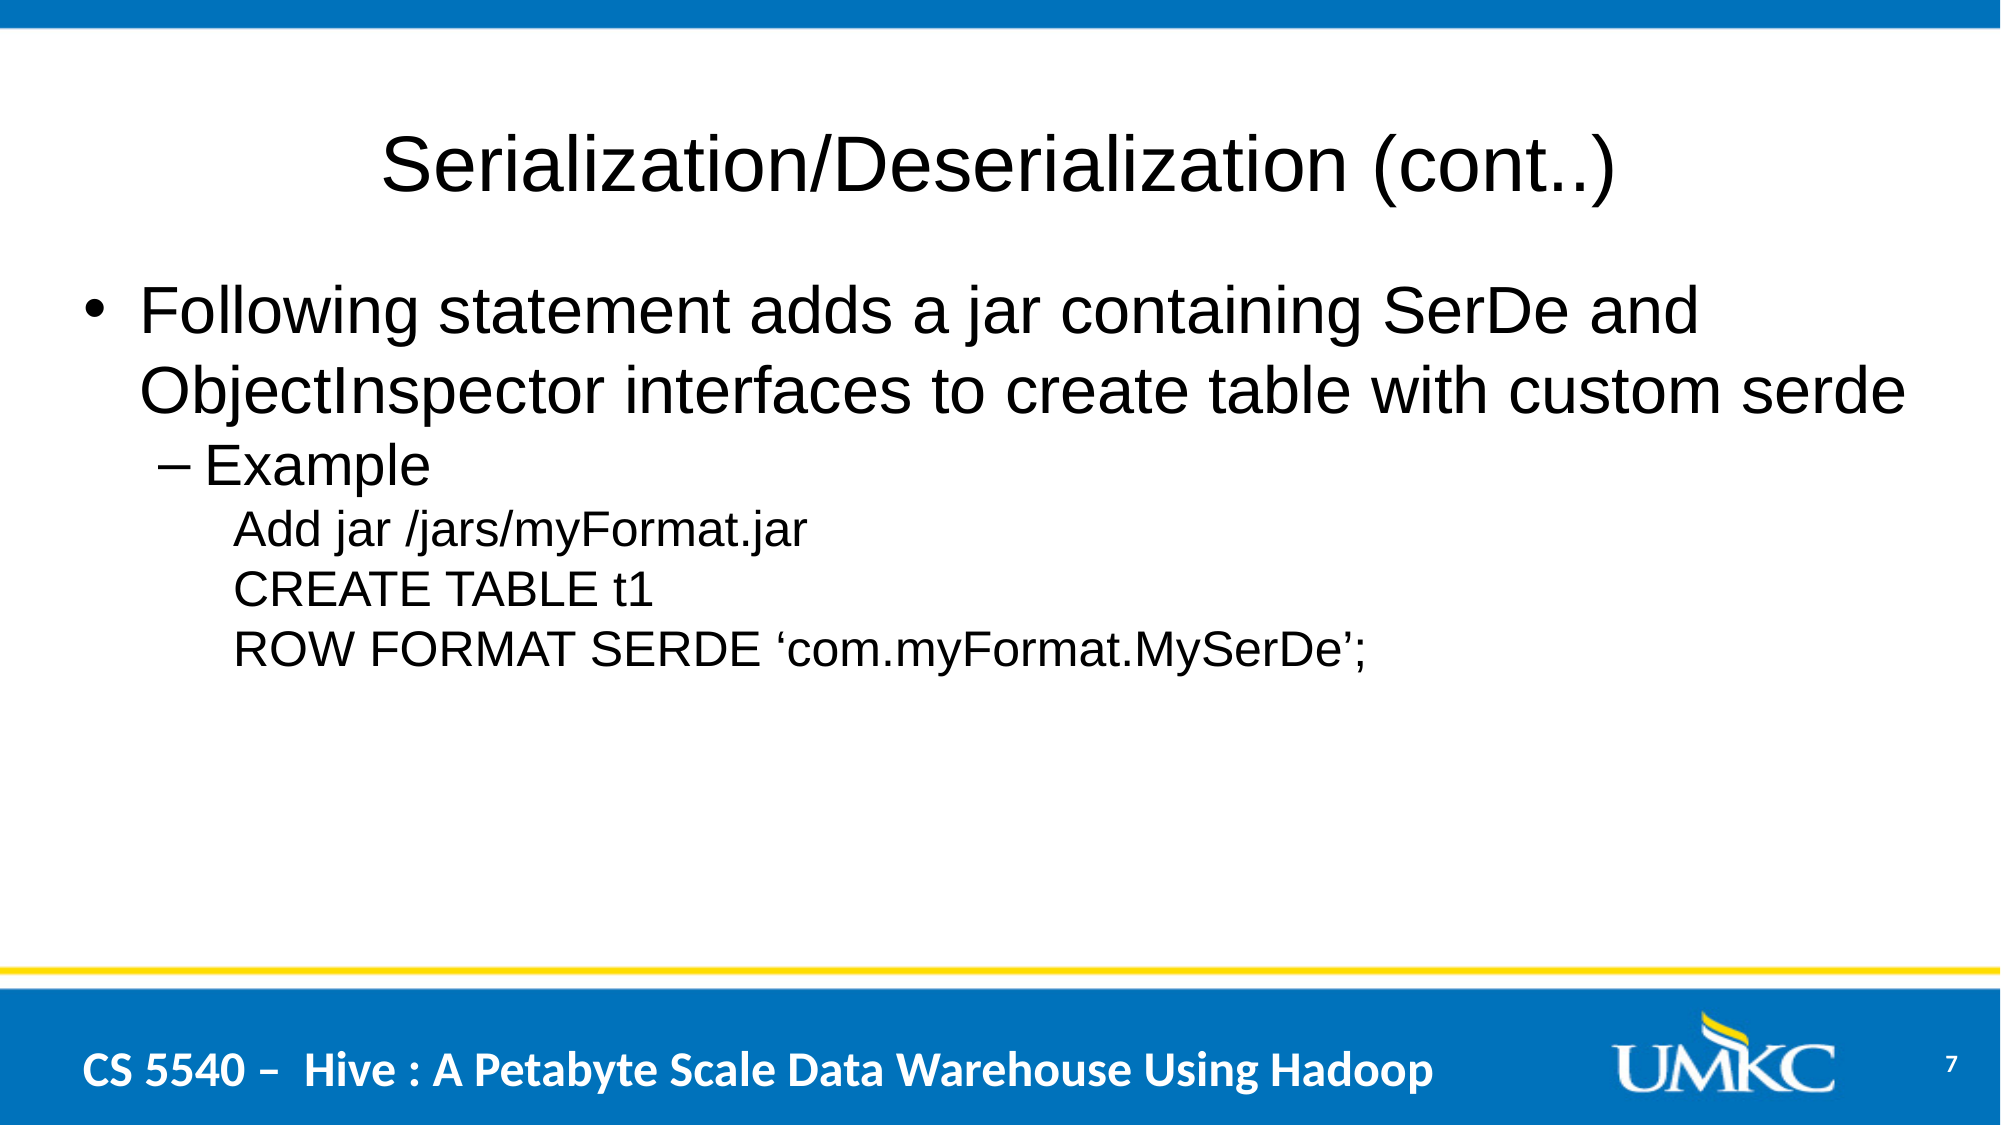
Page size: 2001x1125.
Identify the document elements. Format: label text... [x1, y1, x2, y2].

picture [0, 0, 2001, 1125]
text_box CS 5540 – Hive : A Petabyte Scale Data Warehouse Using Hadoop [68, 1028, 1701, 1089]
slide_number 7 [1853, 1019, 1974, 1106]
list Following statement adds a jar containing SerDe and ObjectInspector interfaces to create table with custom serde Example Add jar /jars/myFormat.jar CREATE TABLE t1 ROW FORMAT SERDE ‘com.myFormat.MySerDe’; [68, 252, 1932, 1000]
title Serialization/Deserialization (cont..) [68, 97, 1932, 223]
